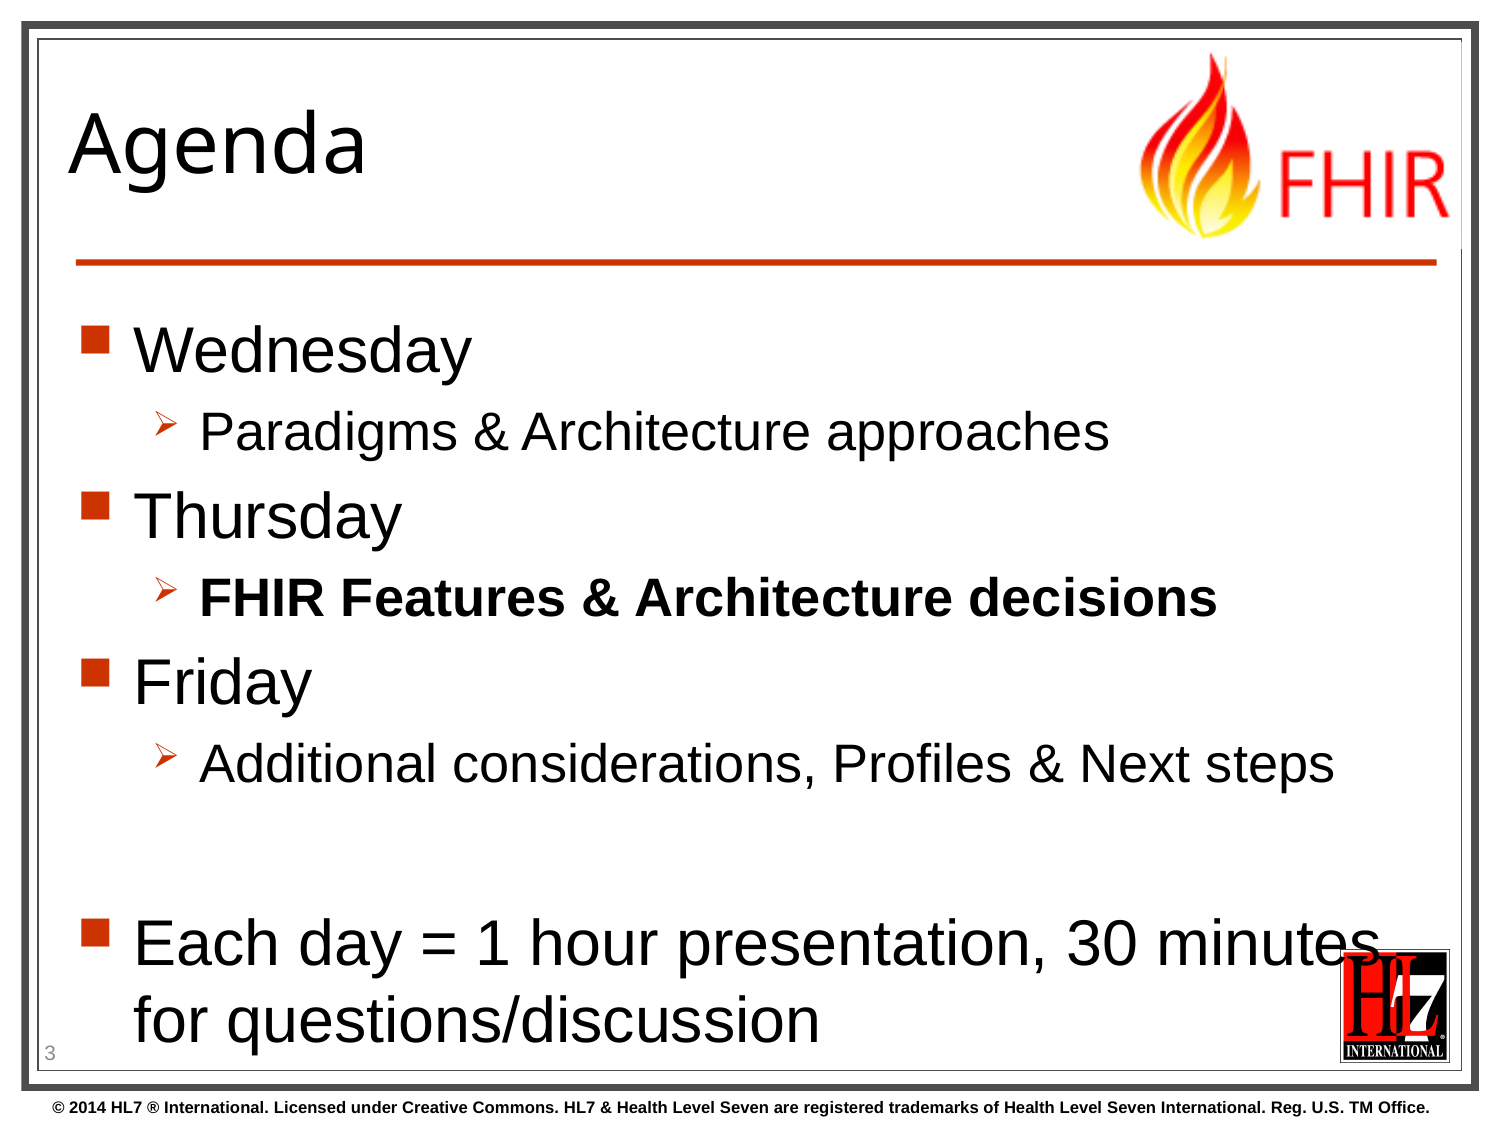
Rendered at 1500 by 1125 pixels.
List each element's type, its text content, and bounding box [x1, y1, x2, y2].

picture [1128, 42, 1462, 249]
slide_number 3 [29, 1034, 148, 1071]
title Agenda [53, 54, 1128, 244]
list Wednesday Paradigms & Architecture approaches Thursday FHIR Features & Architecture decisions Friday Additional considerations, Profiles & Next steps Each day = 1 hour presentation, 30 minutes for questions/discussion [62, 299, 1438, 1035]
picture [1340, 949, 1450, 1063]
